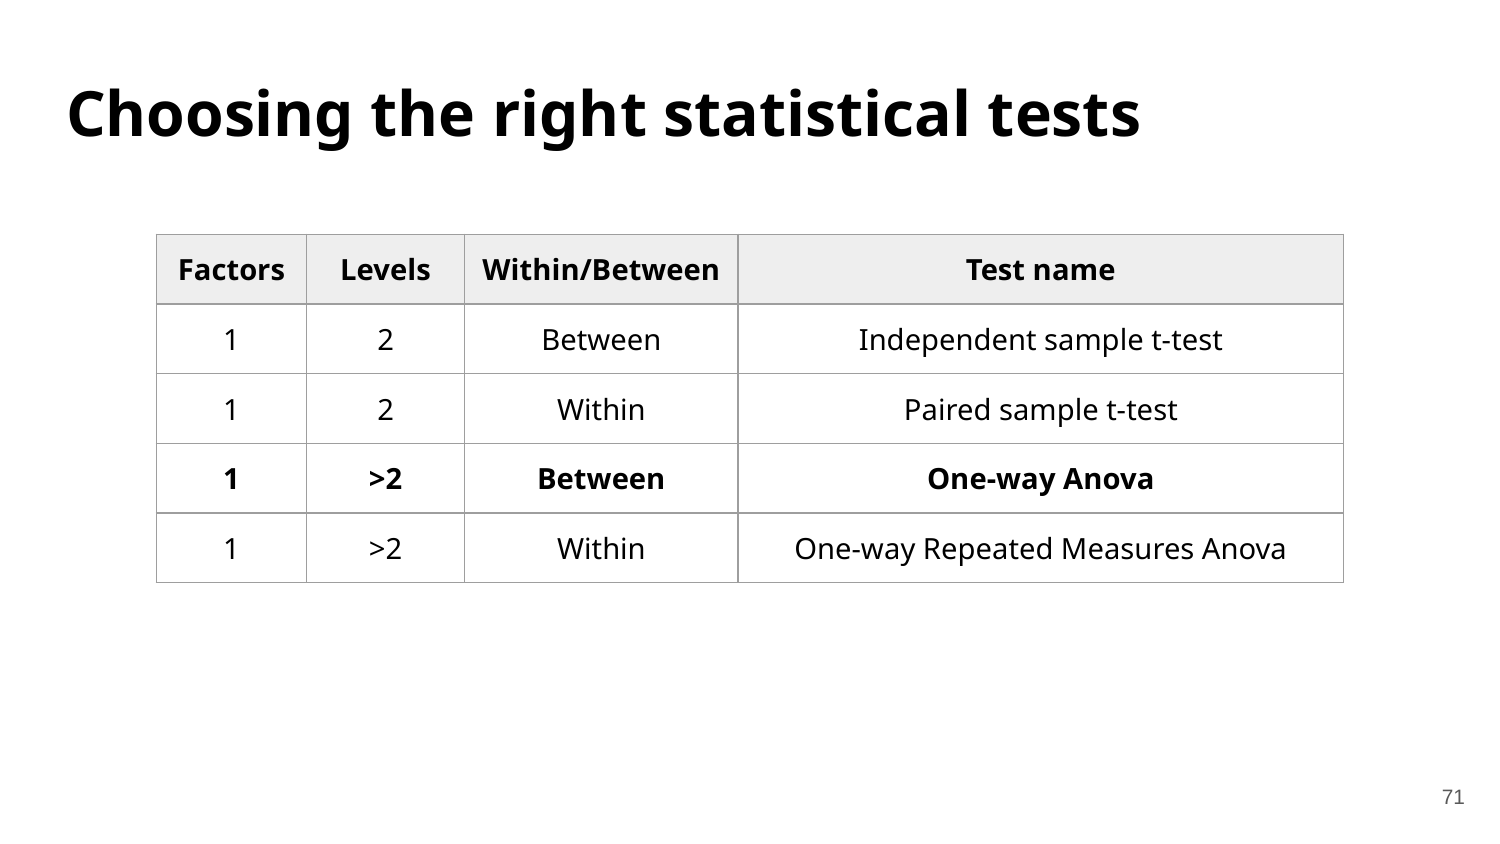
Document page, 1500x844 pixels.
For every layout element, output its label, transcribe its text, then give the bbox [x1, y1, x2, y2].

table_cell 2 [307, 305, 464, 373]
table_cell 2 [307, 374, 464, 443]
text_box Choosing the right statistical tests [51, 72, 1449, 167]
table_header Within/Between [465, 235, 737, 303]
slide_number 71 [1389, 764, 1480, 830]
table_cell Within [465, 374, 737, 443]
table_cell 1 [157, 305, 306, 373]
table_header Levels [307, 235, 464, 303]
table_cell One-way Repeated Measures Anova [739, 514, 1343, 582]
table_cell Paired sample t-test [739, 374, 1343, 443]
table_cell >2 [307, 514, 464, 582]
table_cell Within [465, 514, 737, 582]
table_cell Independent sample t-test [739, 305, 1343, 373]
table_cell One-way Anova [739, 444, 1343, 512]
table_cell >2 [307, 444, 464, 512]
table_cell 1 [157, 374, 306, 443]
table_cell 1 [157, 514, 306, 582]
table_cell 1 [157, 444, 306, 512]
table_header Test name [739, 235, 1343, 303]
table_header Factors [157, 235, 306, 303]
table_cell Between [465, 305, 737, 373]
table_cell Between [465, 444, 737, 512]
